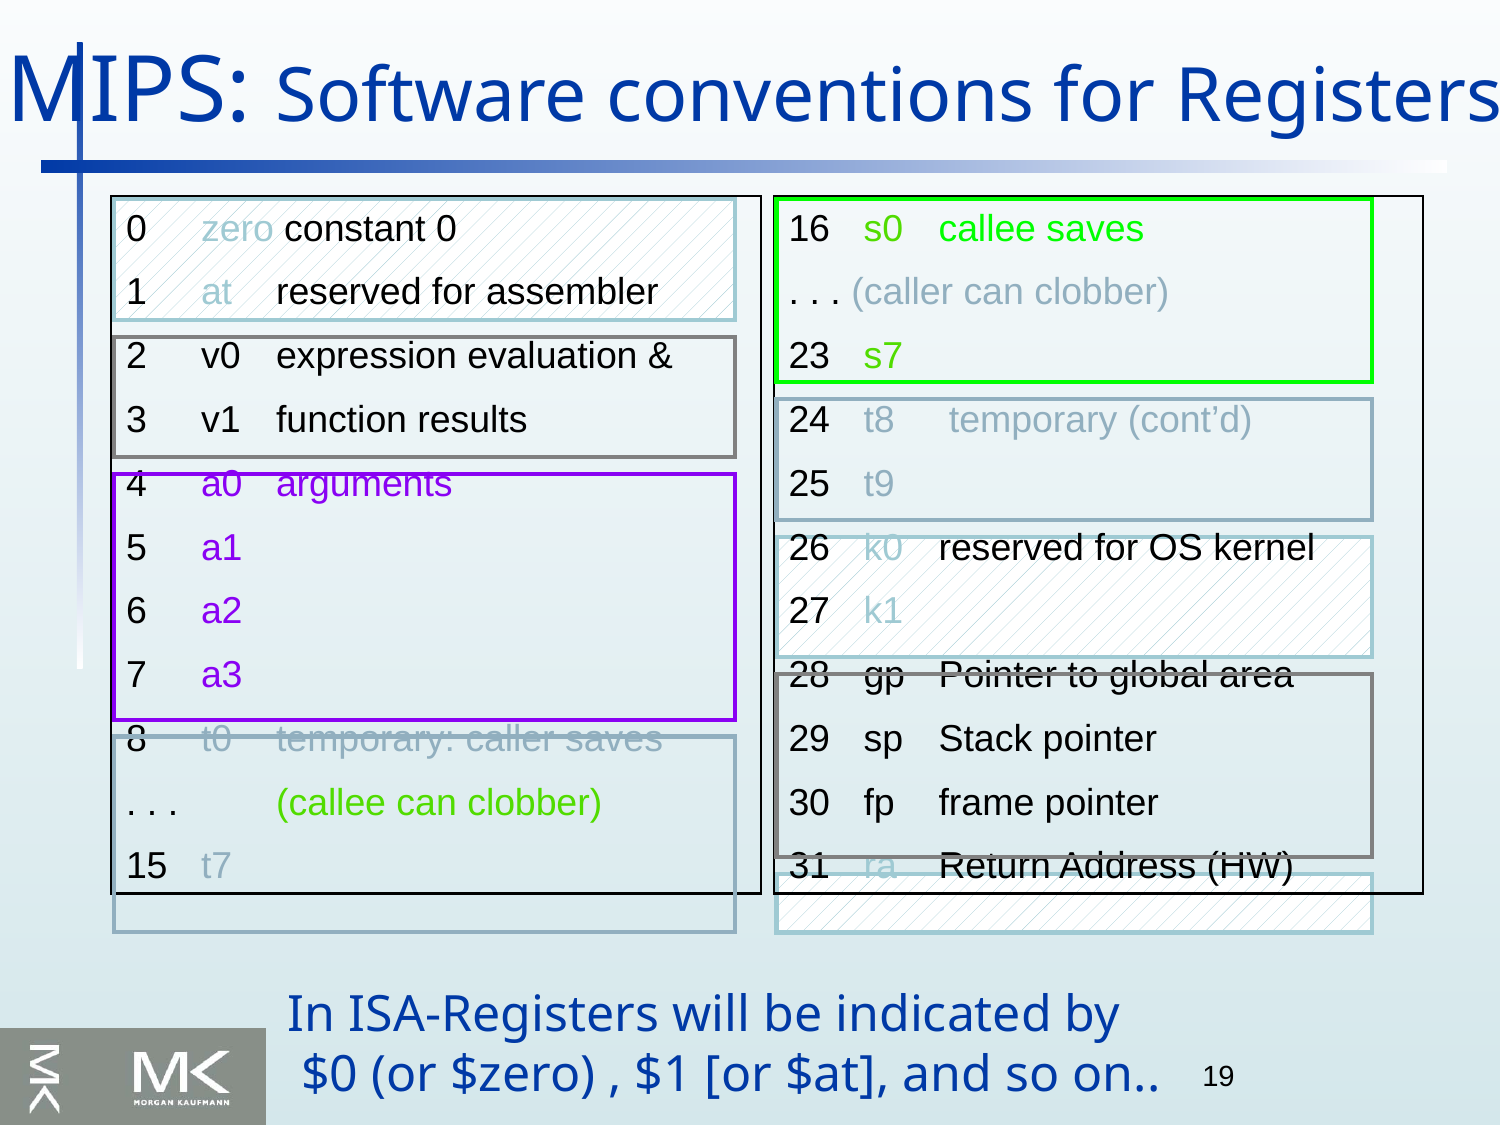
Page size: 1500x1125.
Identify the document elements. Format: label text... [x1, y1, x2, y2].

slide_number 19 [1187, 1050, 1500, 1125]
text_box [110, 195, 1424, 936]
text_box MIPS: Software conventions for Registers [0, 25, 1500, 144]
text_box In ISA-Registers will be indicated by $0 (or $zero) , $1 [or $at], and so on.. [277, 977, 1367, 1106]
picture [0, 1028, 266, 1125]
